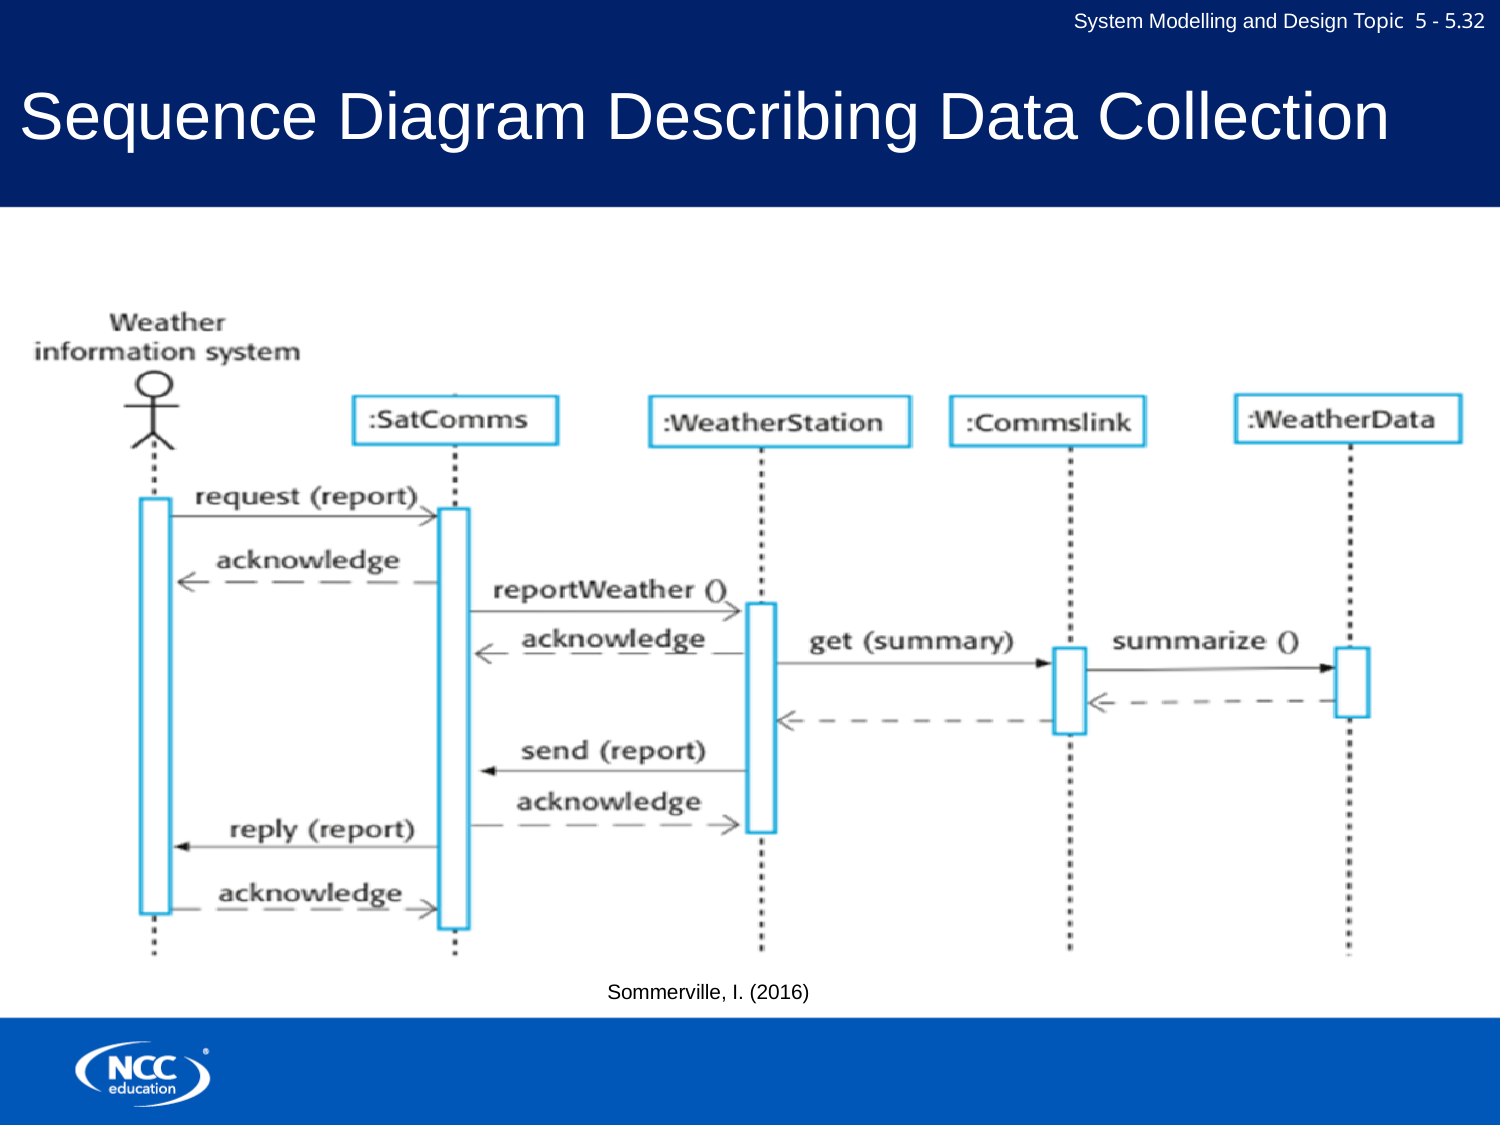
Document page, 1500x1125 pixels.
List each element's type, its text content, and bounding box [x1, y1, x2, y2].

title Sequence Diagram Describing Data Collection [17, 16, 1459, 207]
picture [0, 0, 1500, 1125]
text_box Sommerville, I. (2016) [592, 983, 1318, 1011]
